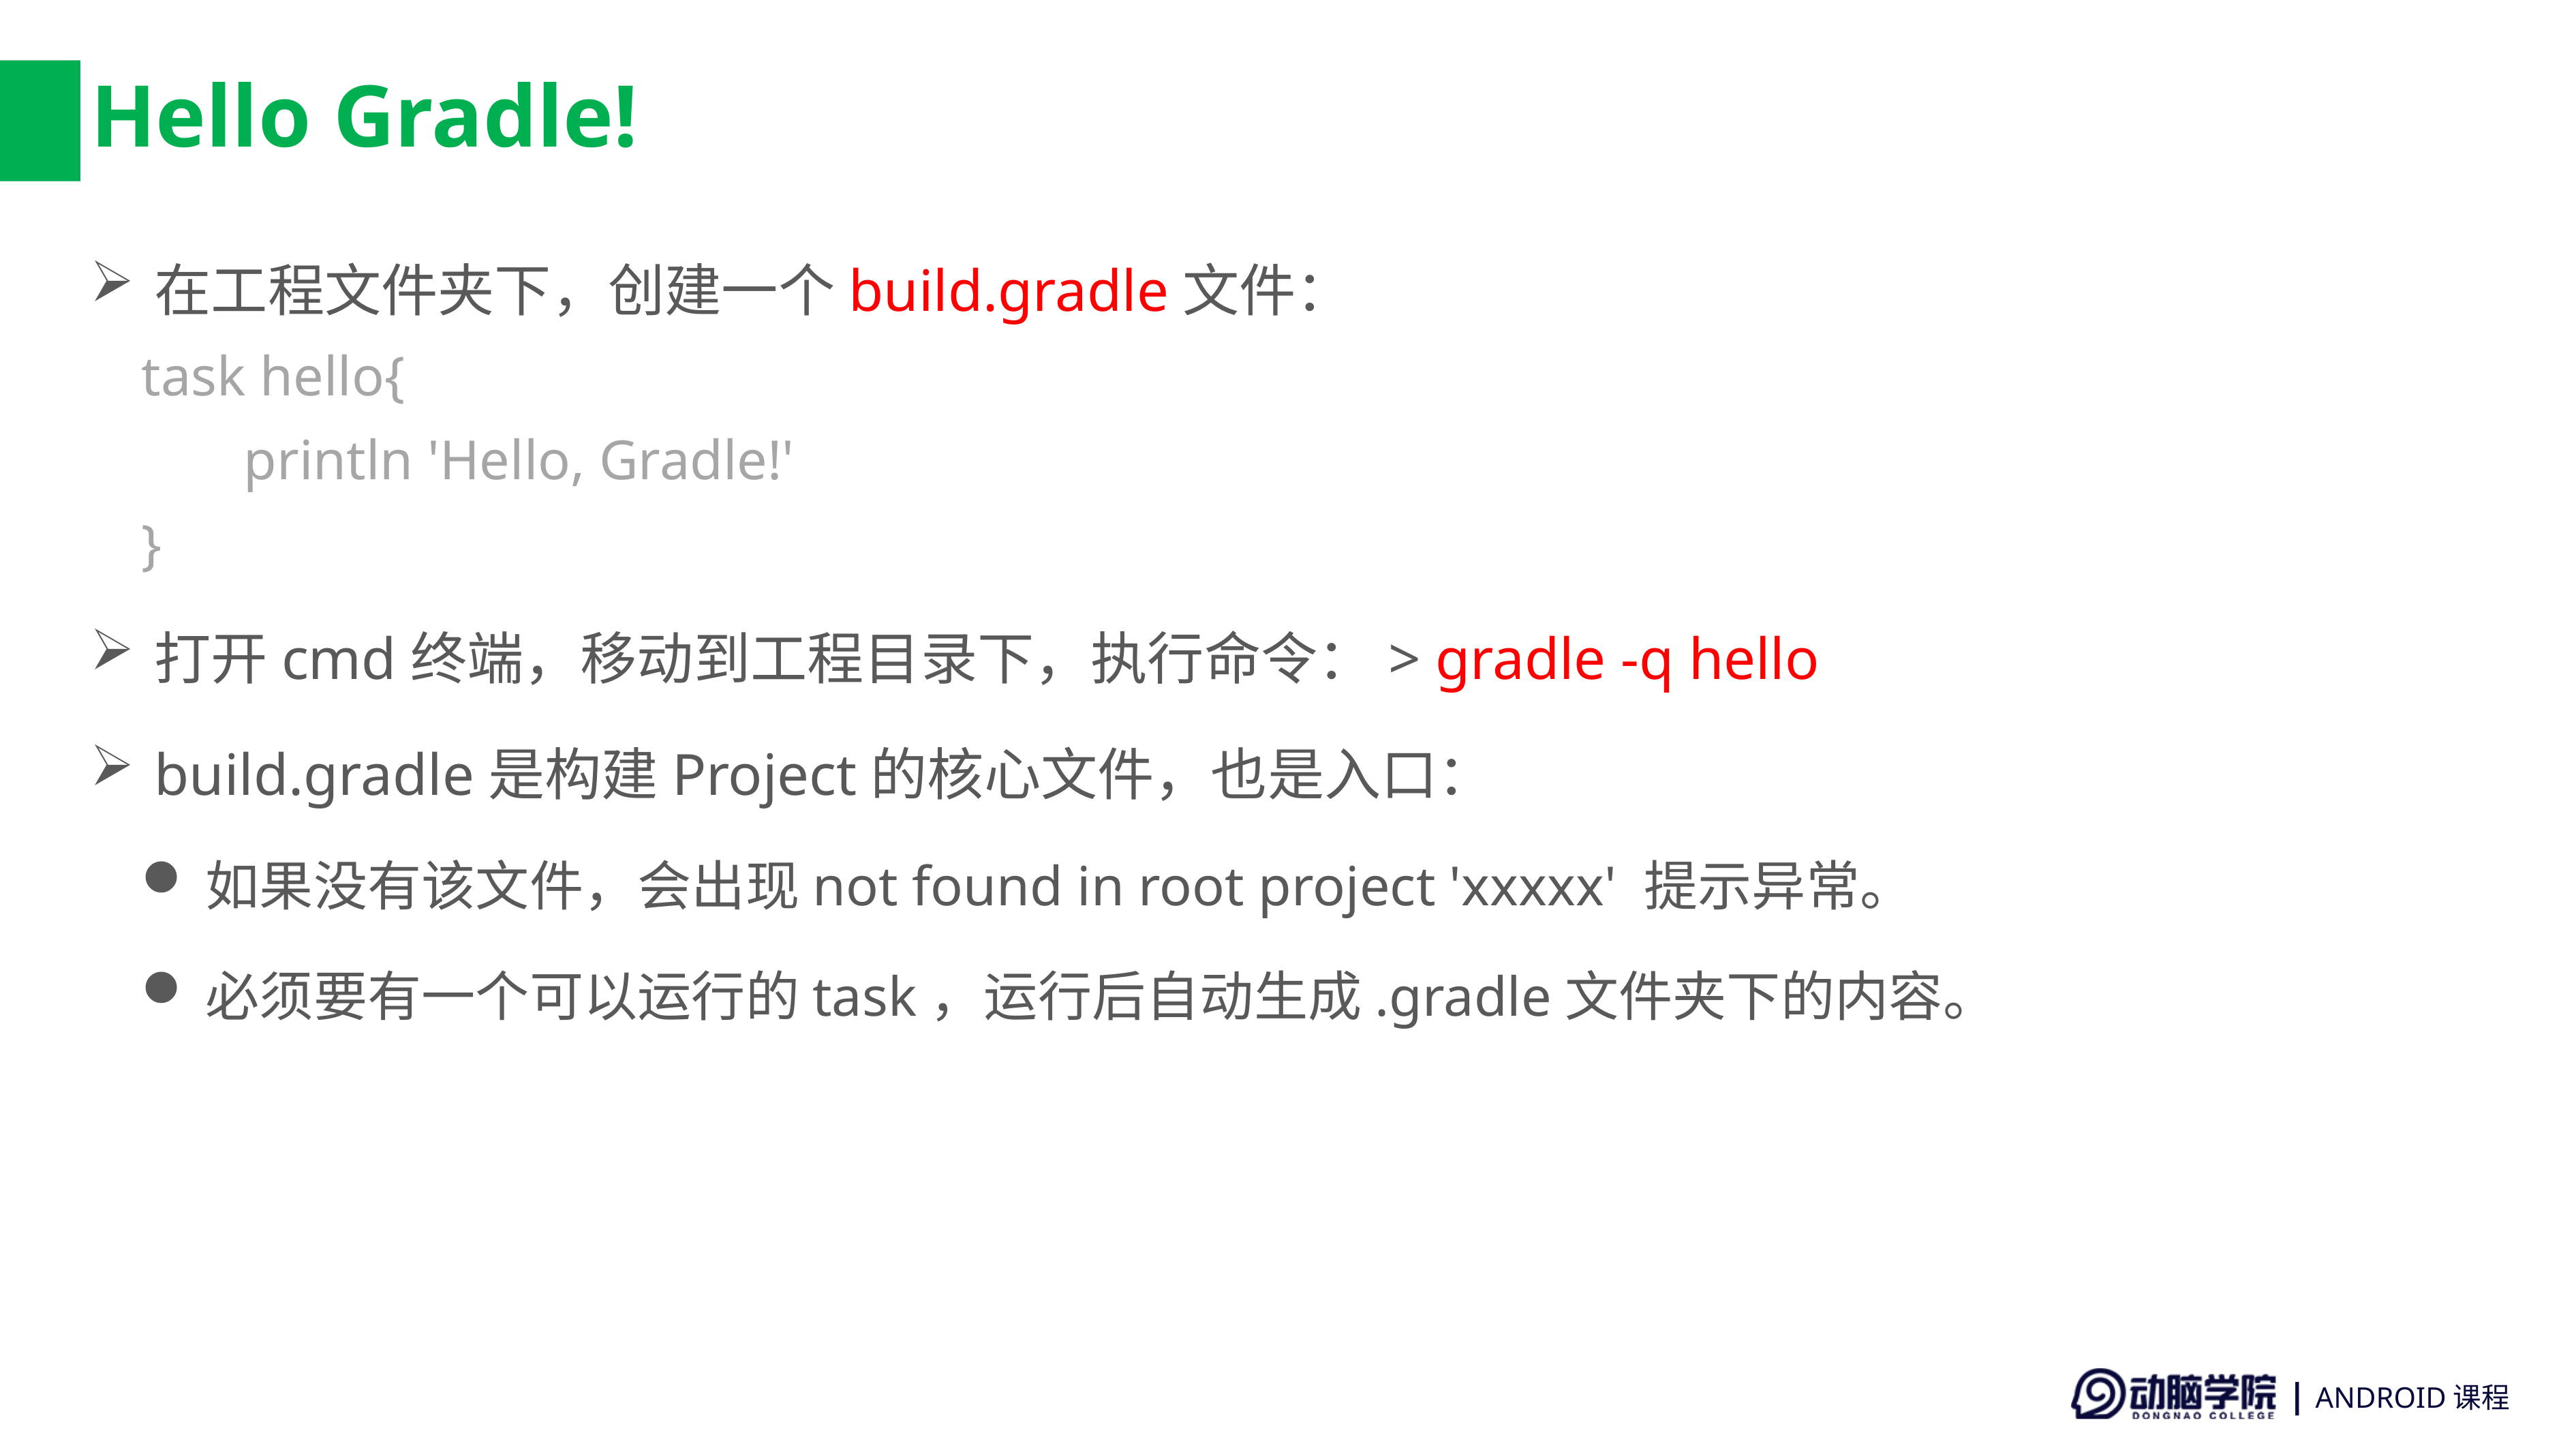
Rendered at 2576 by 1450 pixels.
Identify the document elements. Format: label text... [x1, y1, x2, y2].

text_box 在工程文件夹下，创建一个build.gradle文件： task hello{ println 'Hello, Gradle!' } 打开cmd终端，移动到工程目录下，执行命令：> gradle -q hello build.gradle是构建Project的核心文件，也是入口： 如果没有该文件，会出现not found in root project 'xxxxx' 提示异常。 必须要有一个可以运行的task，运行后自动生成.gradle文件夹下的内容。 [80, 201, 2502, 1032]
picture [2071, 1368, 2278, 1421]
title Hello Gradle! [80, 58, 2496, 181]
